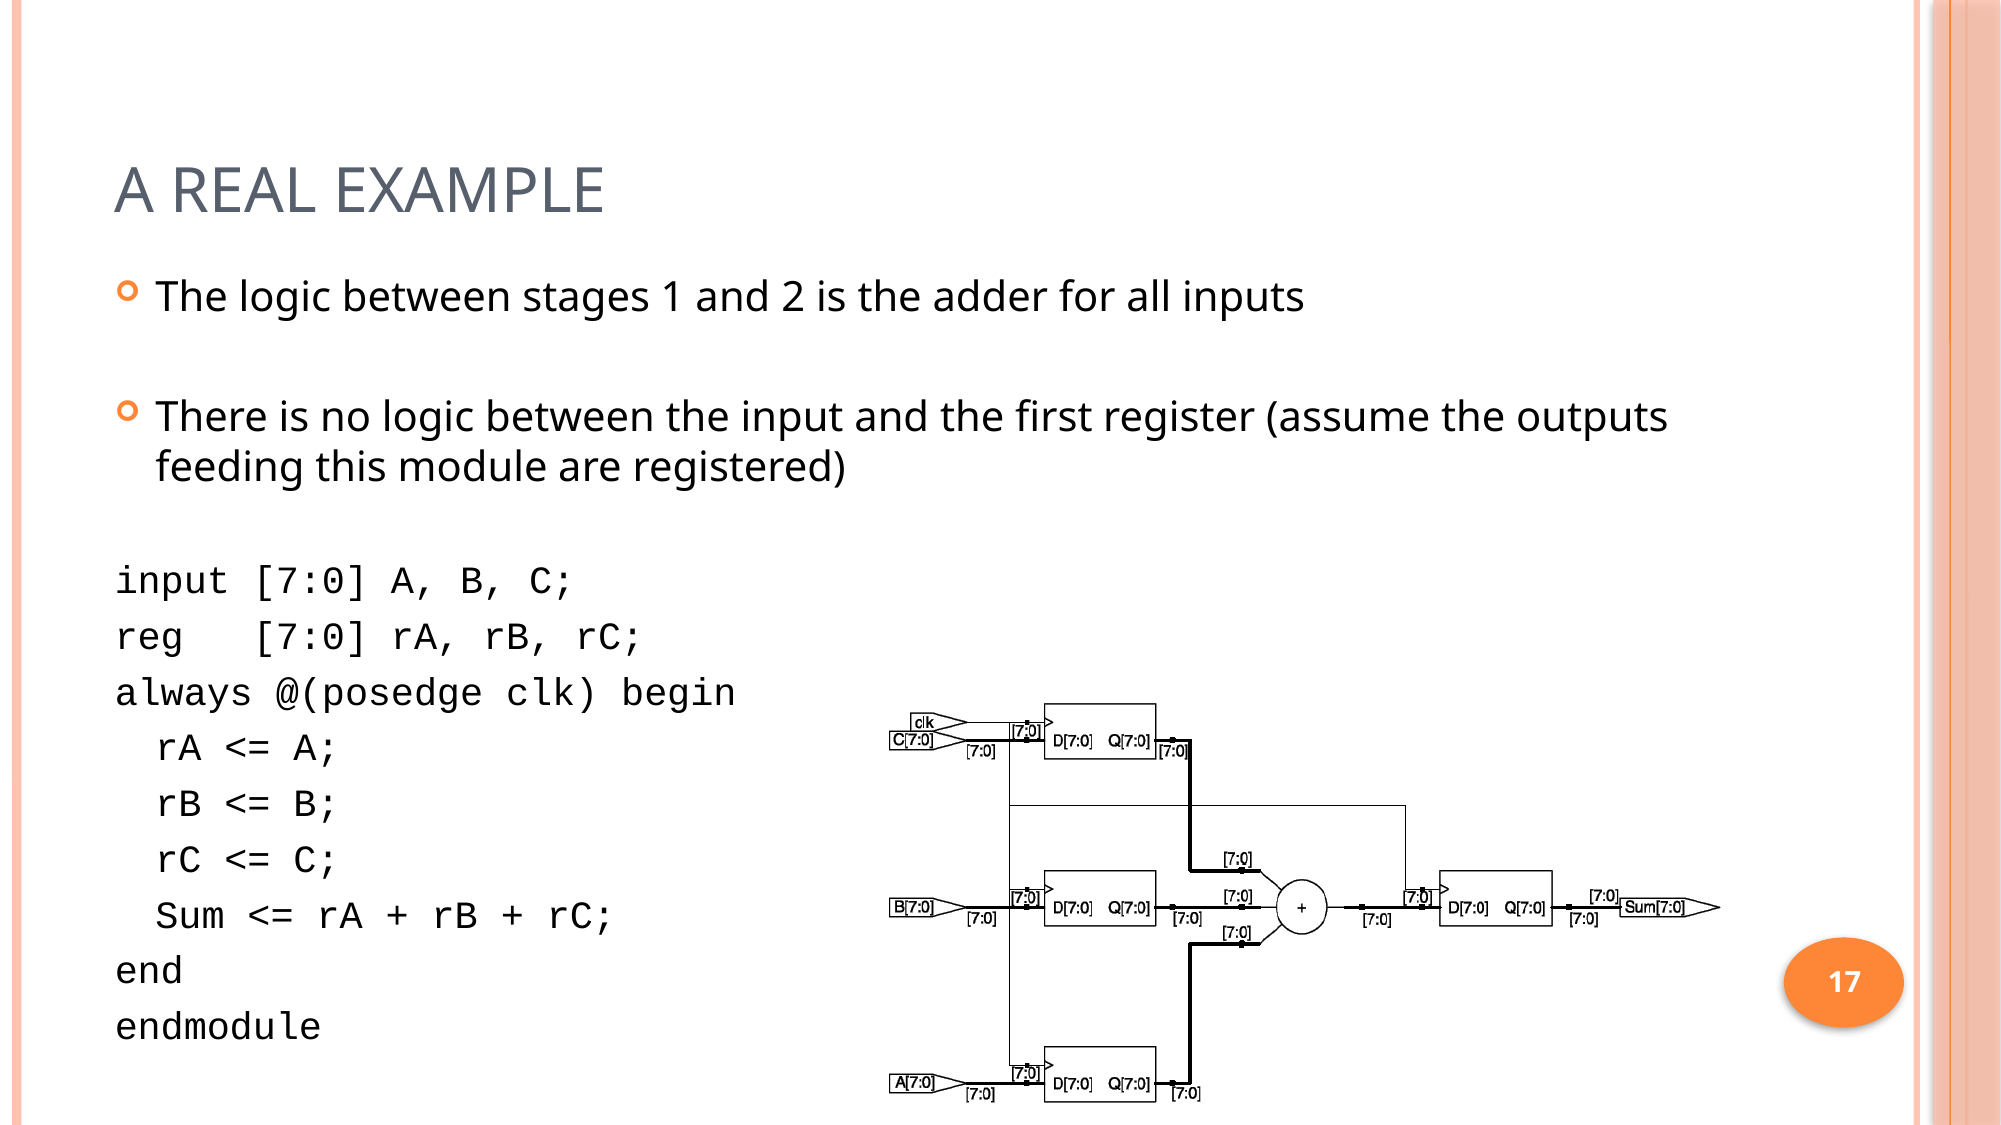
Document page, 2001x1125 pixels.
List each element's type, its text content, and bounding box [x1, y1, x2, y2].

slide_number 17 [1777, 940, 1912, 1027]
title A Real Example [99, 45, 1734, 233]
picture [874, 699, 1727, 1113]
list The logic between stages 1 and 2 is the adder for all inputs There is no logic between the input and the first register (assume the outputs feeding this module are registered) input [7:0] A, B, C; reg [7:0] rA, rB, rC; always @(posedge clk) begin rA <= A; rB <= B; rC <= C; Sum <= rA + rB + rC; end endmodule [99, 262, 1734, 1062]
